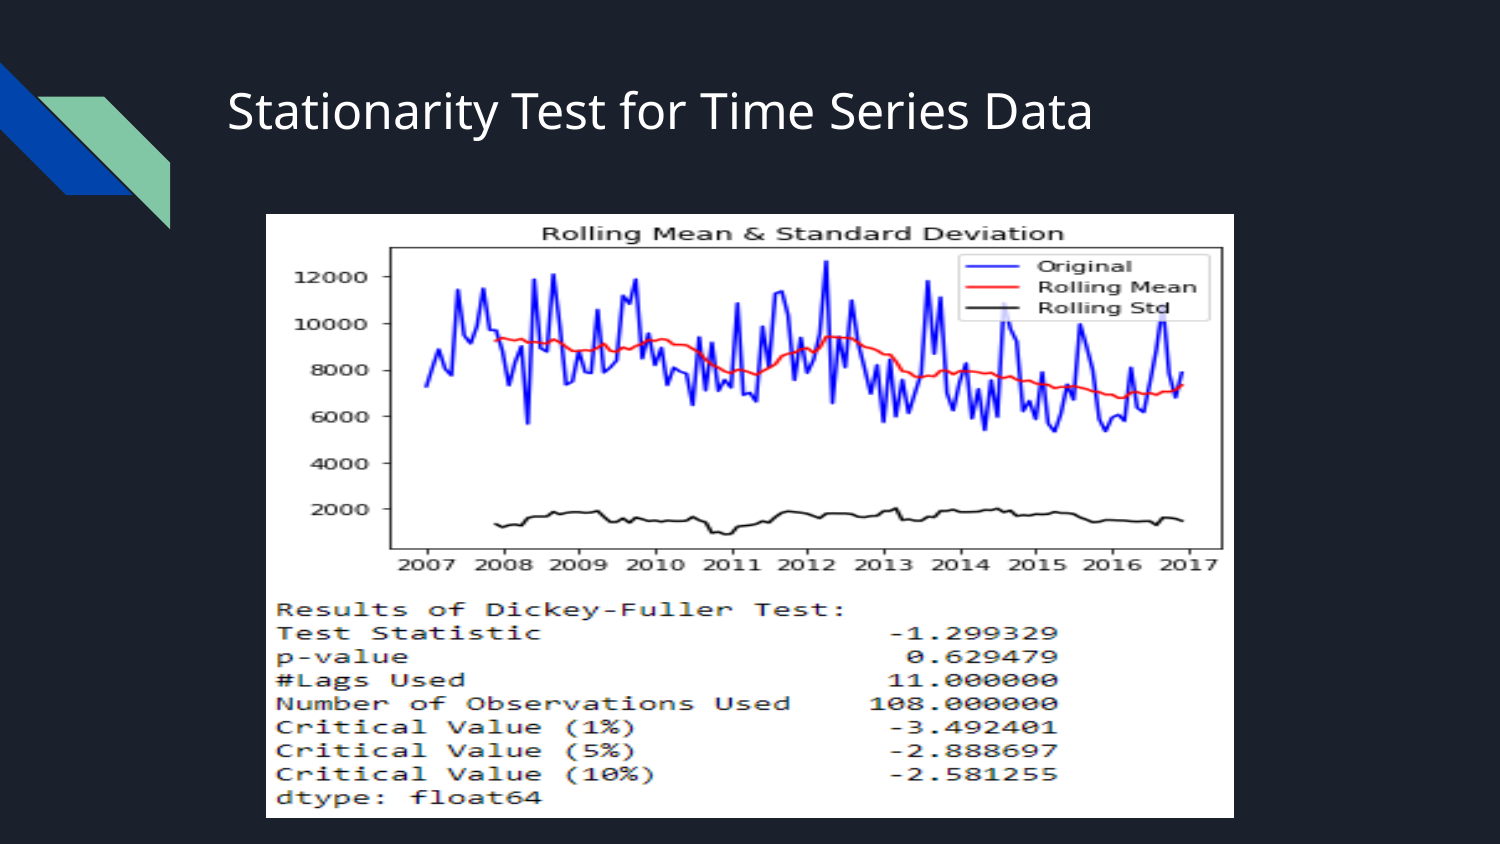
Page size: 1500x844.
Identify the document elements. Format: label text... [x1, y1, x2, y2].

picture [266, 214, 1234, 818]
title Stationarity Test for Time Series Data [212, 64, 1368, 215]
